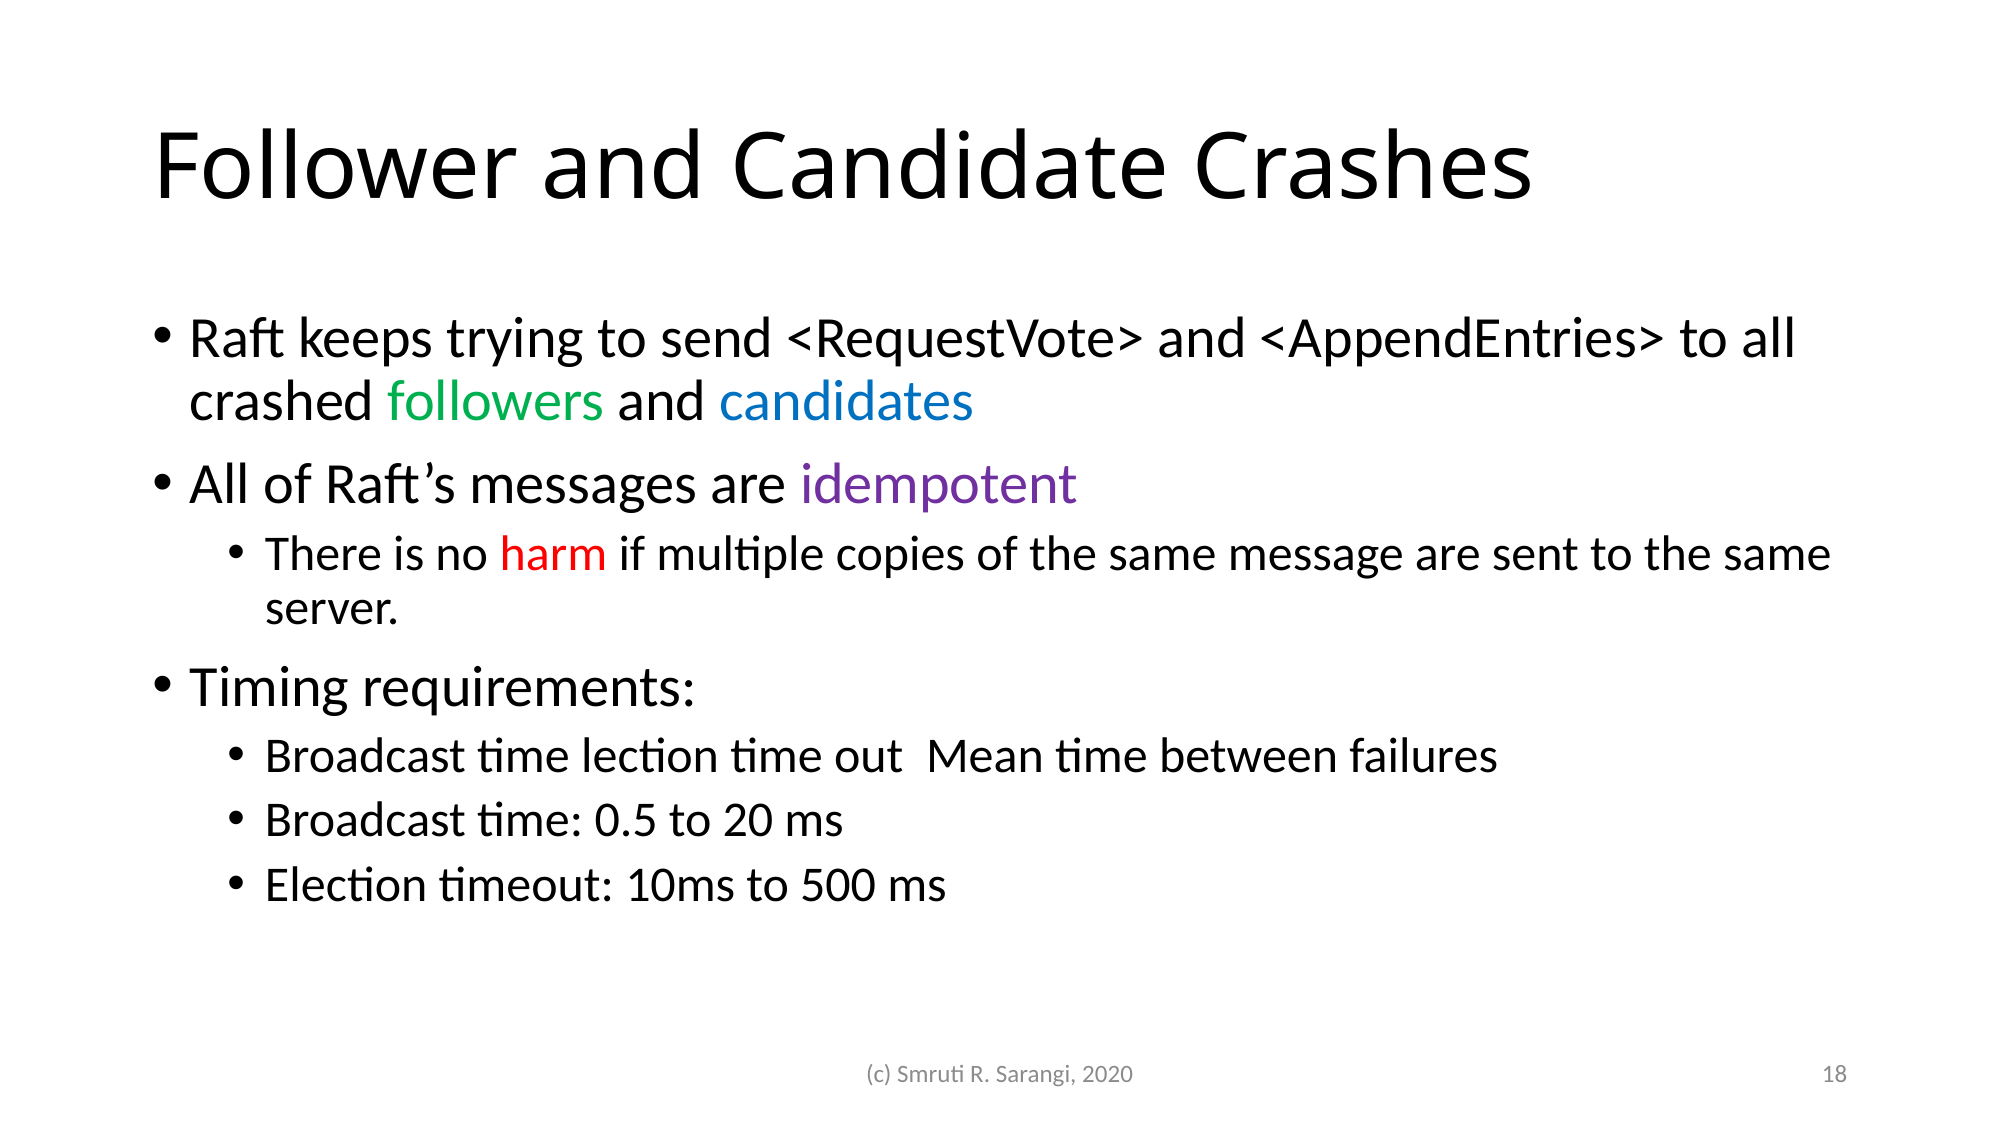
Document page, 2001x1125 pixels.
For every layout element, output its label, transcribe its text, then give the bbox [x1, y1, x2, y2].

title Follower and Candidate Crashes [137, 59, 1863, 278]
slide_number 18 [1412, 1042, 1863, 1103]
footer (c) Smruti R. Sarangi, 2020 [662, 1042, 1338, 1103]
